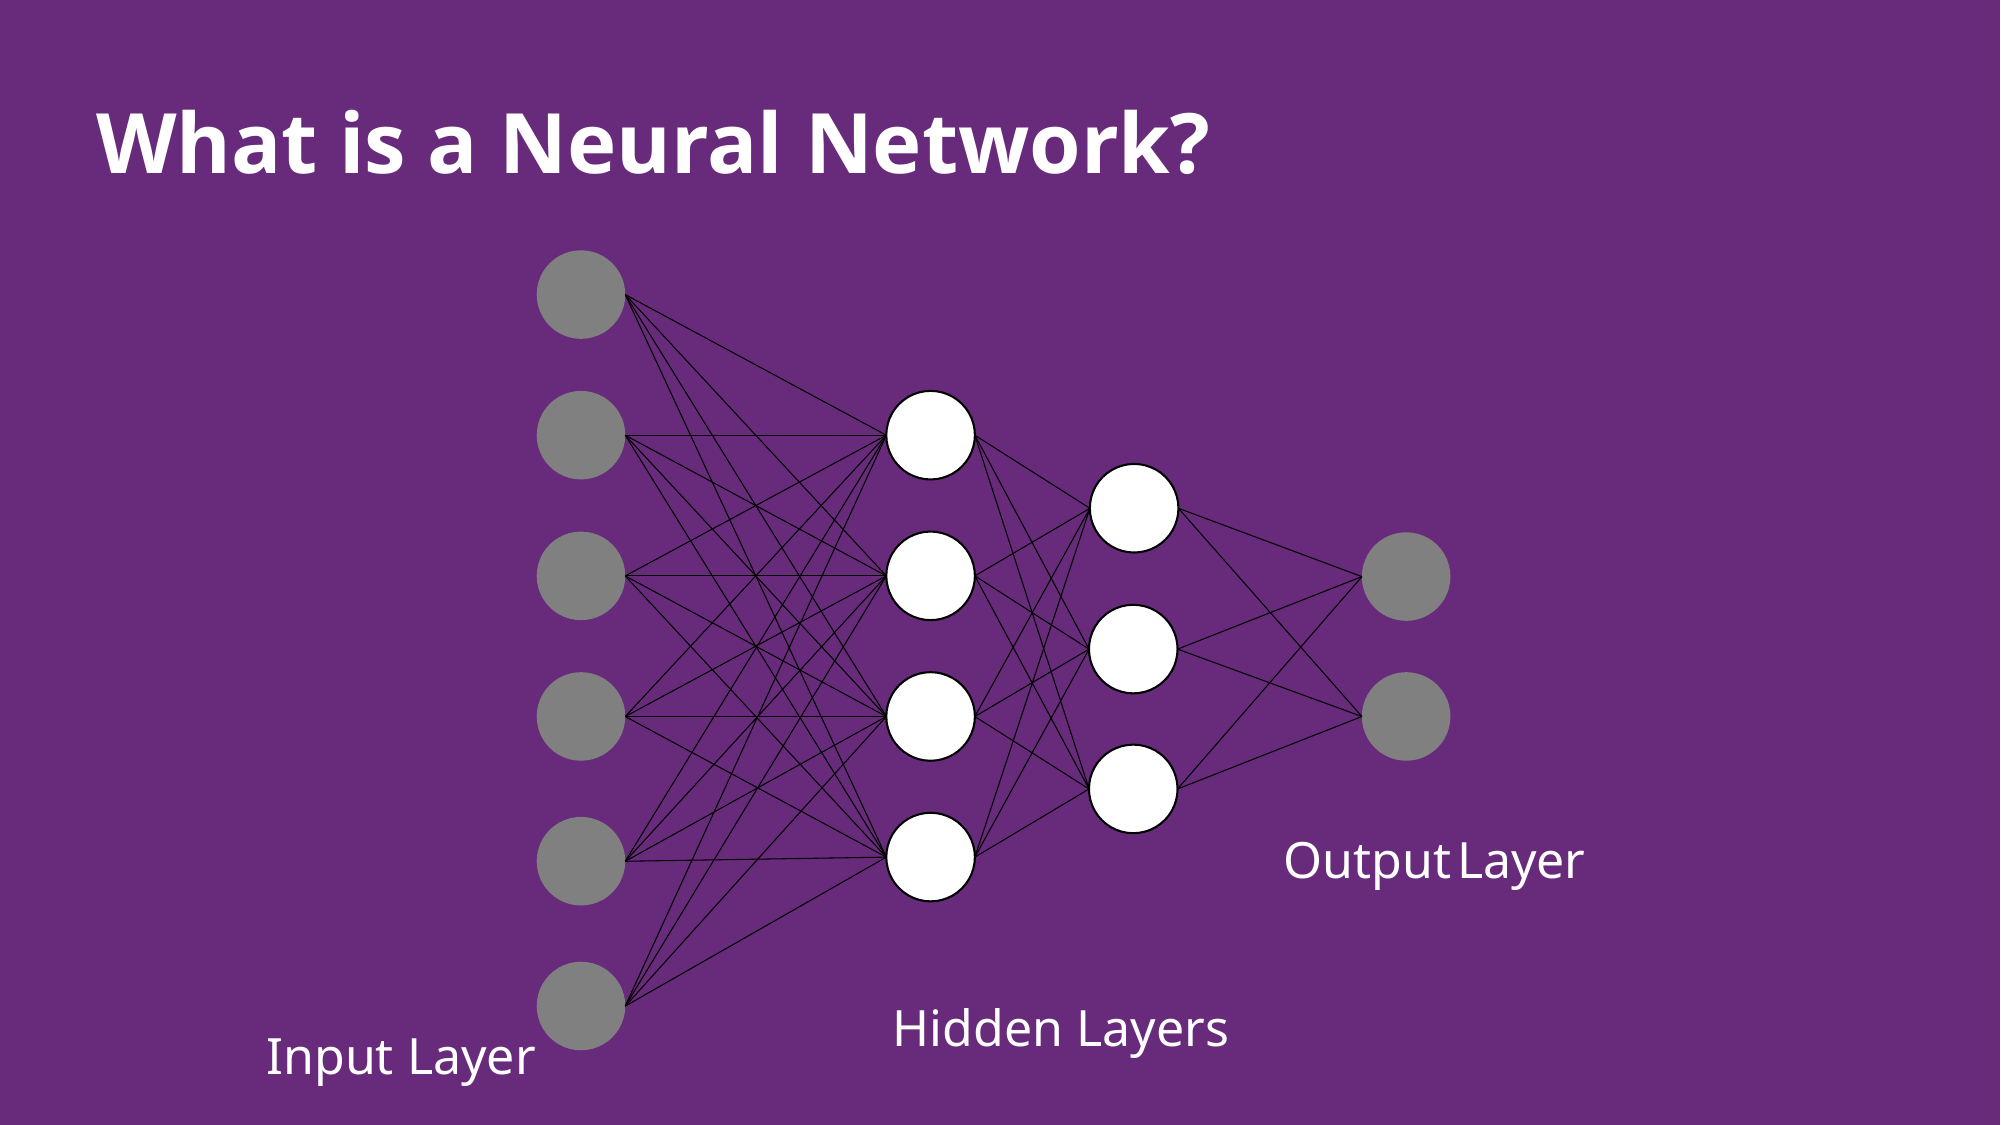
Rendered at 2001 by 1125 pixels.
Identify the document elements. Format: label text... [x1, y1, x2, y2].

title What is a Neural Network? [81, 94, 1709, 515]
text_box Input Layer [251, 1017, 567, 1093]
text_box Hidden Layers [878, 1051, 1300, 1065]
text_box Output Layer [1451, 821, 1669, 897]
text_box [536, 250, 1451, 1051]
